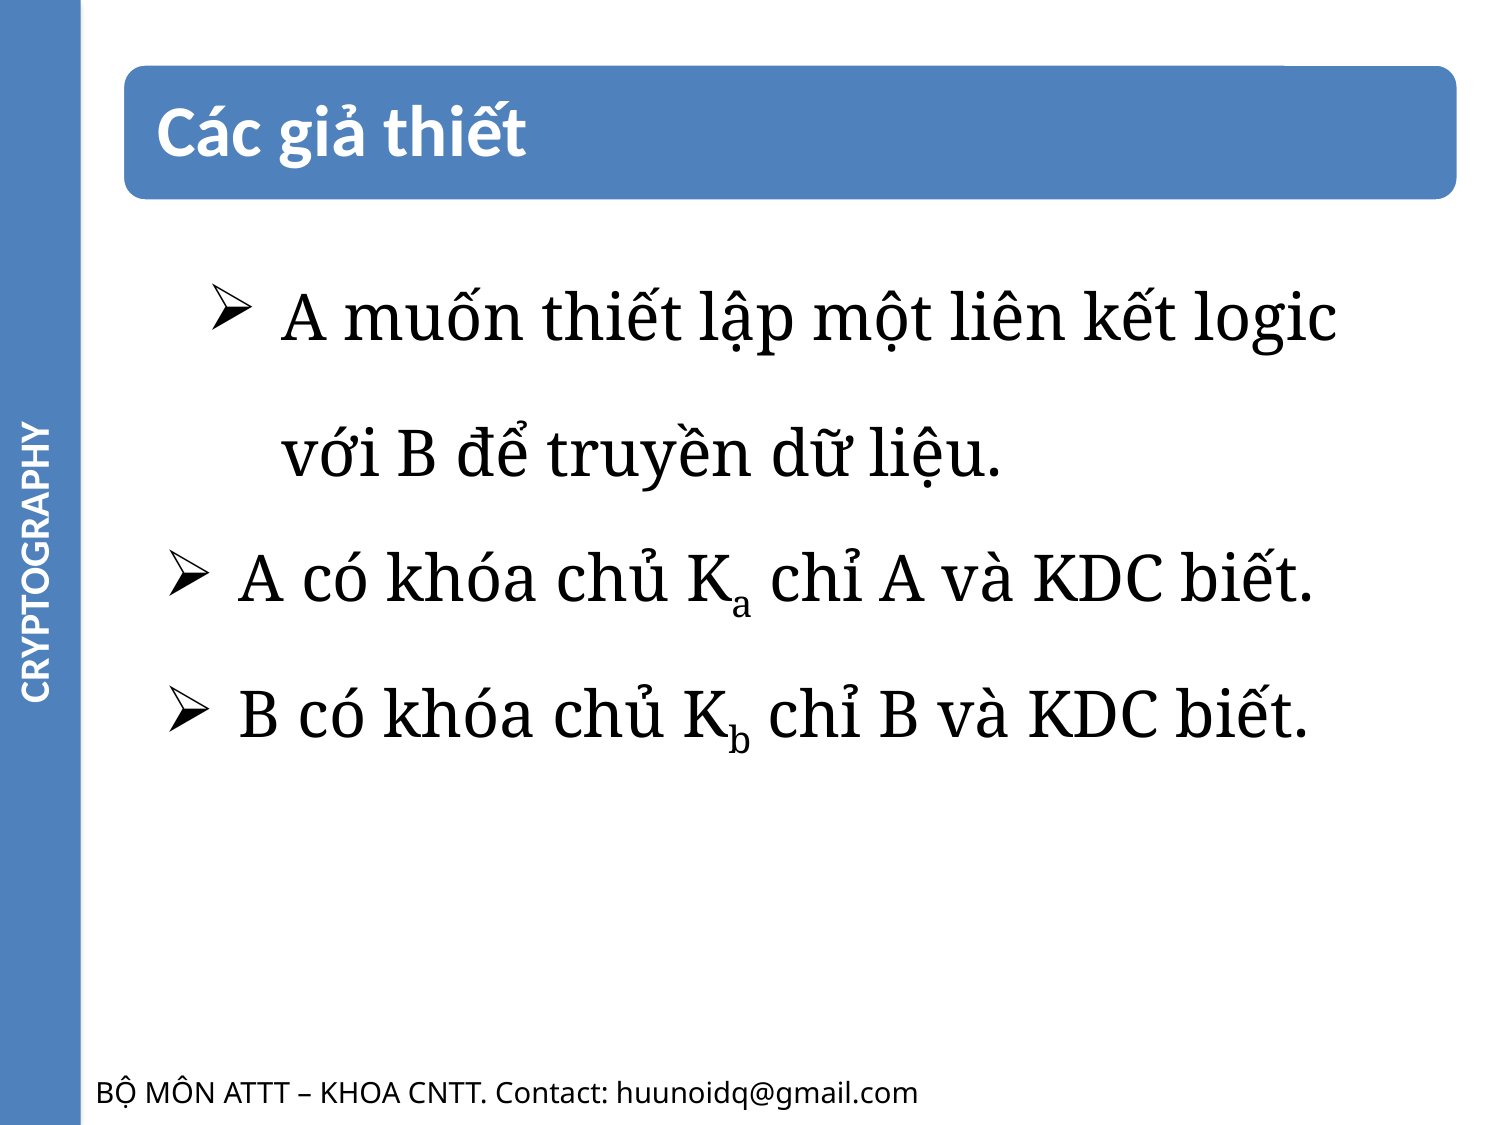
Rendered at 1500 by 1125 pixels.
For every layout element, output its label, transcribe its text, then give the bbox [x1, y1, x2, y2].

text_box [121, 62, 1459, 203]
text_box BỘ MÔN ATTT – KHOA CNTT. Contact: huunoidq@gmail.com [80, 1067, 1500, 1117]
text_box CRYPTOGRAPHY [0, 0, 84, 1125]
text_box A muốn thiết lập một liên kết logic với B để truyền dữ liệu. A có khóa chủ Ka chỉ A và KDC biết. B có khóa chủ Kb chỉ B và KDC biết. [163, 217, 1417, 1030]
